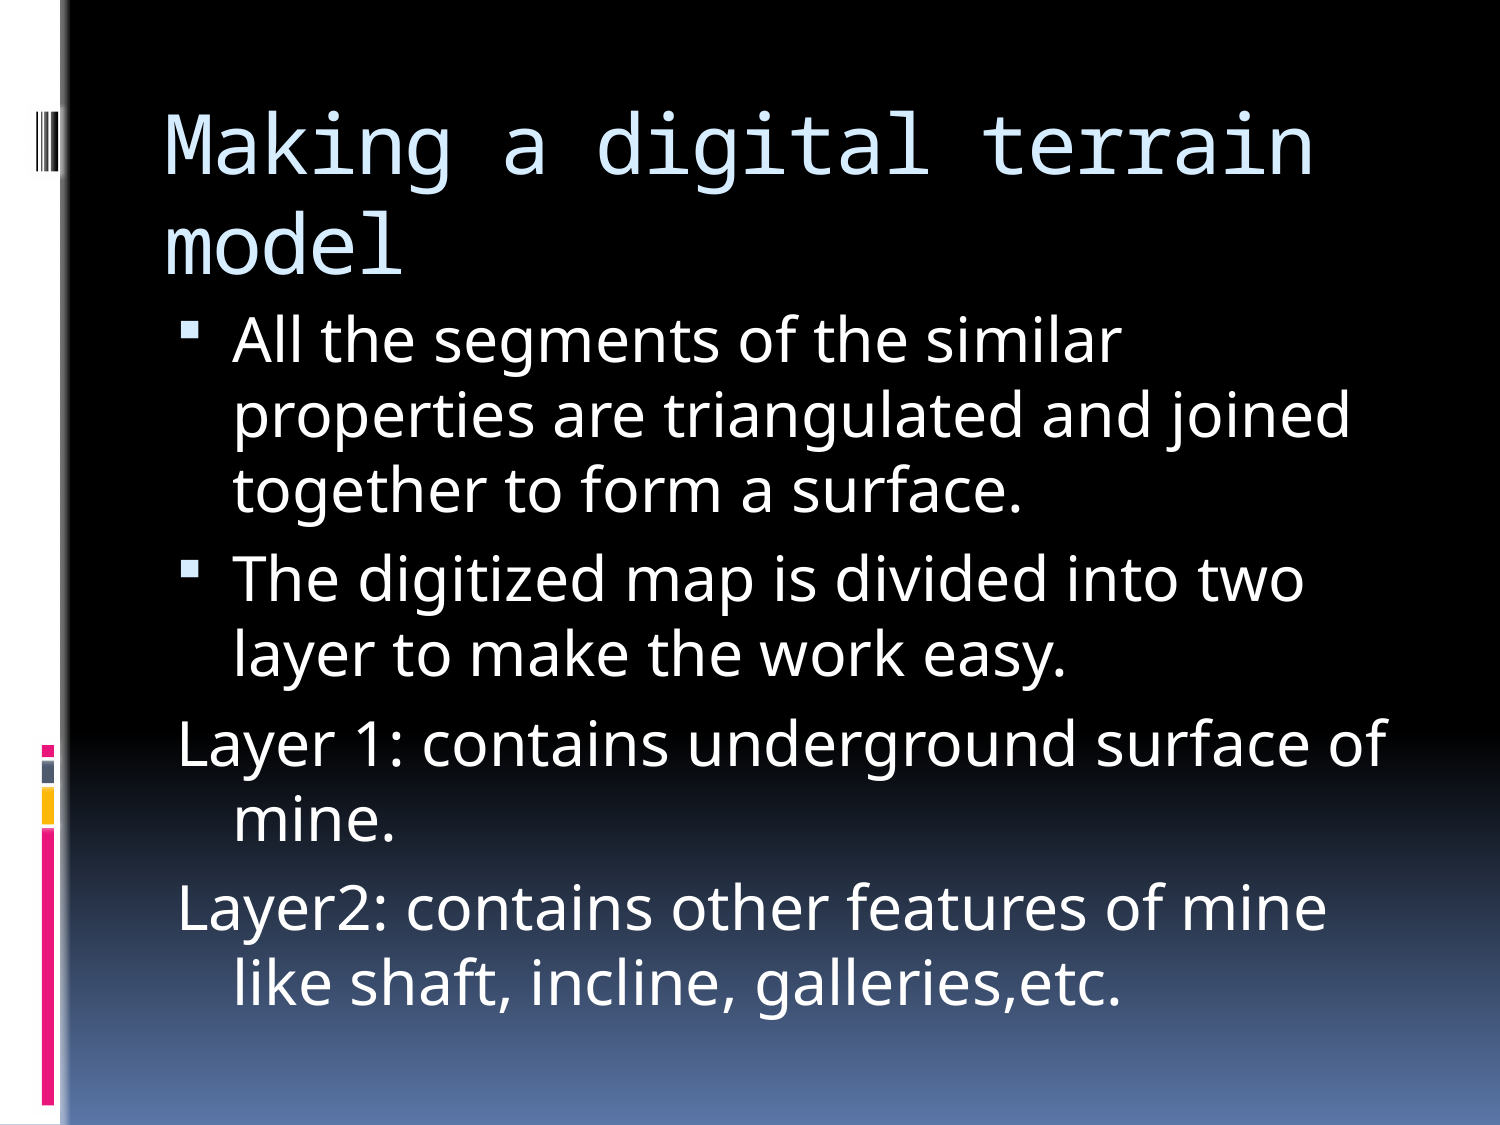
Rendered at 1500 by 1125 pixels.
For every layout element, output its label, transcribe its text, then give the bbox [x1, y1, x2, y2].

list All the segments of the similar properties are triangulated and joined together to form a surface. The digitized map is divided into two layer to make the work easy. Layer 1: contains underground surface of mine. Layer2: contains other features of mine like shaft, incline, galleries,etc. [150, 292, 1425, 1043]
title Making a digital terrain model [150, 83, 1425, 234]
